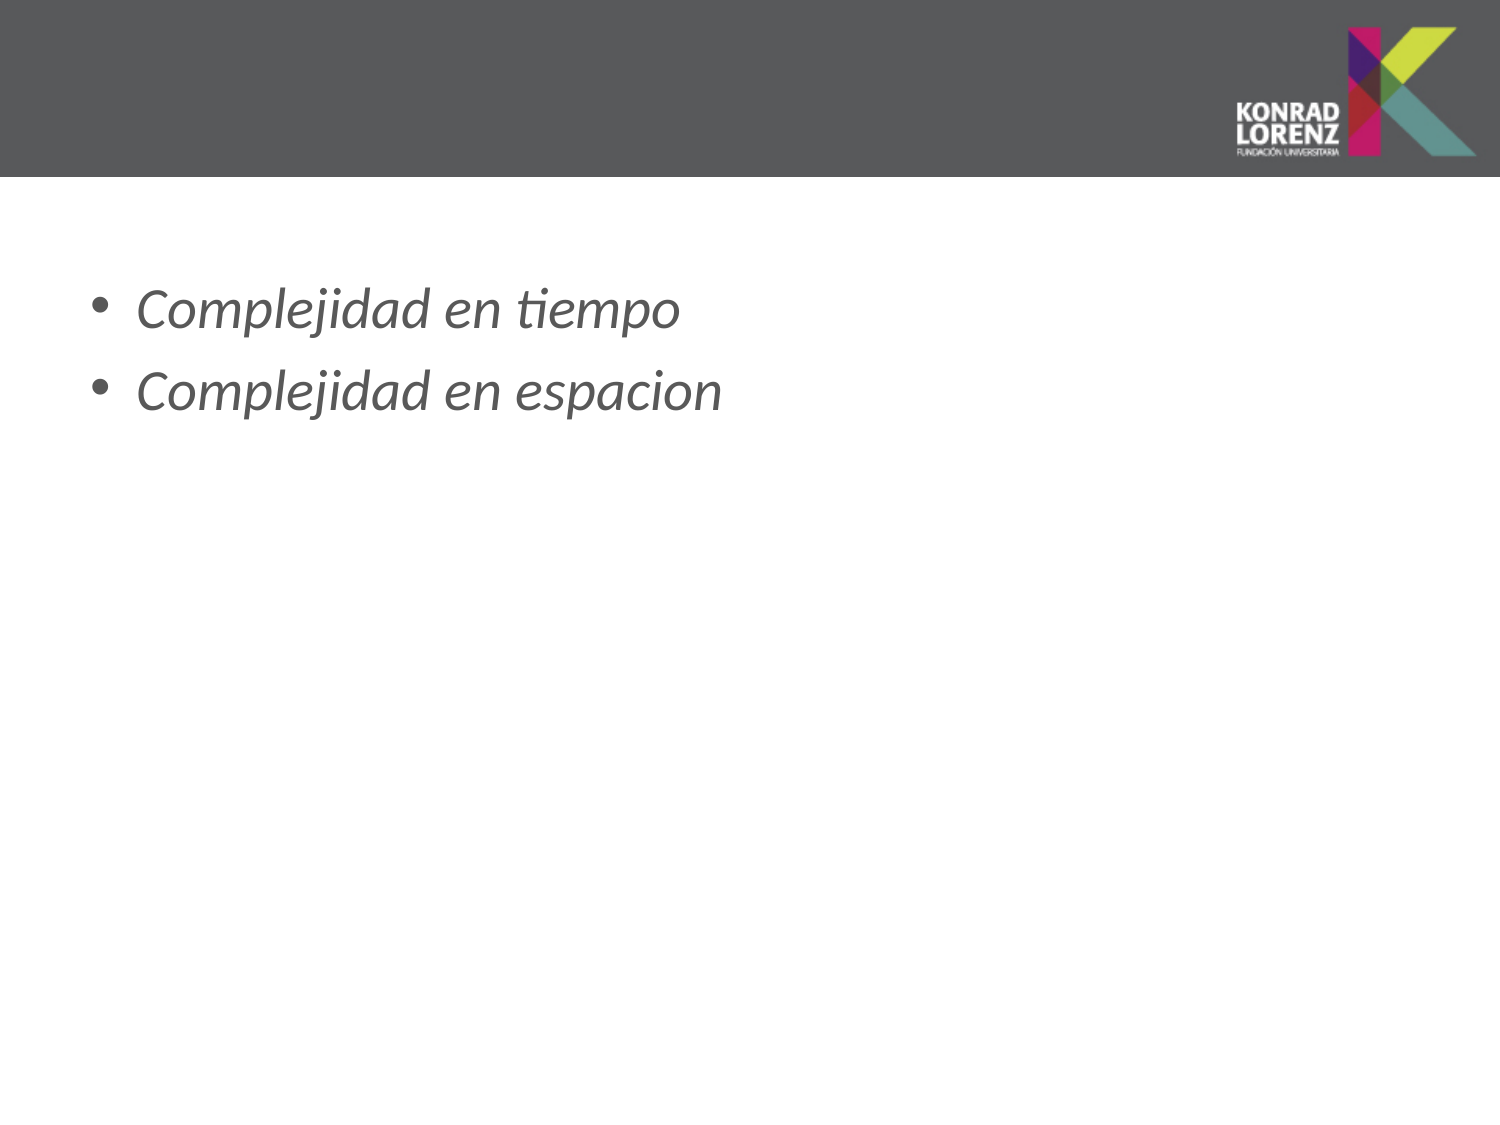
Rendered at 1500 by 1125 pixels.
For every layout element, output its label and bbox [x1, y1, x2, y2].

picture [0, 0, 1500, 177]
